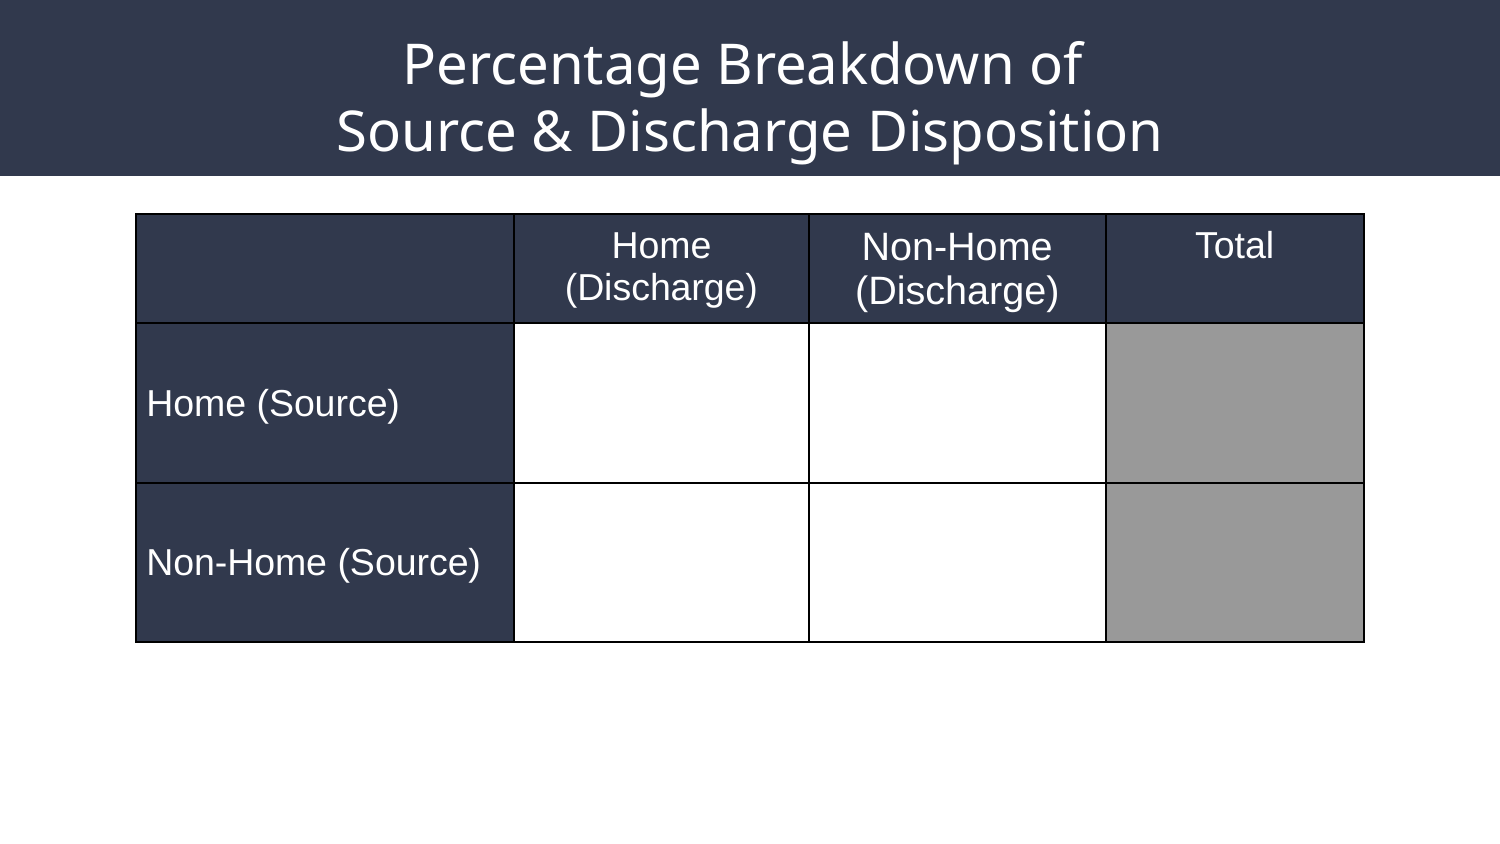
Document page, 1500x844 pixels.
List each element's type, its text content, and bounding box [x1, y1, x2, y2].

text_box [0, 176, 1500, 737]
table_header Total [1107, 215, 1363, 322]
table_cell Home (Source) [137, 324, 513, 482]
table_cell [810, 324, 1105, 482]
table_header Home (Discharge) [515, 215, 808, 322]
title Percentage Breakdown of Source & Discharge Disposition [0, 12, 1500, 96]
table_cell [515, 324, 808, 482]
table_cell [1107, 324, 1363, 482]
table_cell [515, 484, 808, 641]
table_header Non-Home (Discharge) [810, 215, 1105, 322]
table_cell [810, 484, 1105, 641]
table_header [137, 215, 513, 322]
table_cell Non-Home (Source) [137, 484, 513, 641]
table_cell [1107, 484, 1363, 641]
